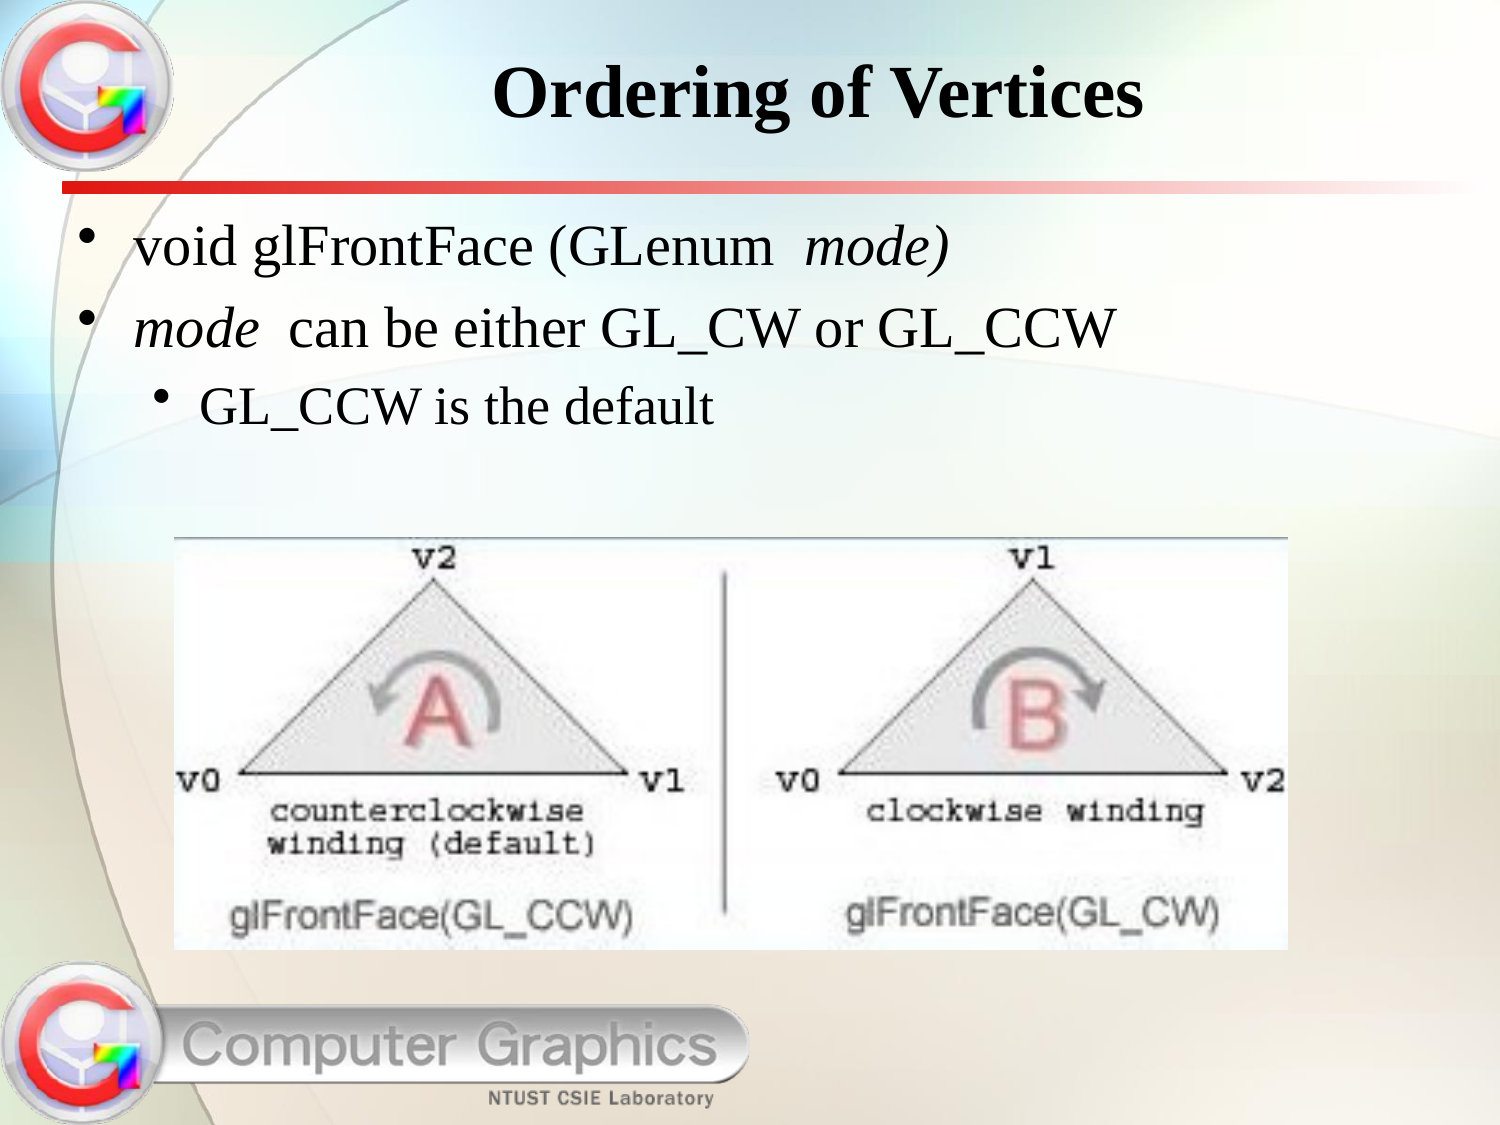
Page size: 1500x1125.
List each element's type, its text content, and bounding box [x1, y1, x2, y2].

title Ordering of Vertices [174, 24, 1463, 150]
list void glFrontFace (GLenum mode) mode can be either GL_CW or GL_CCW GL_CCW is the default [62, 200, 1463, 1000]
picture [0, 0, 1500, 1125]
